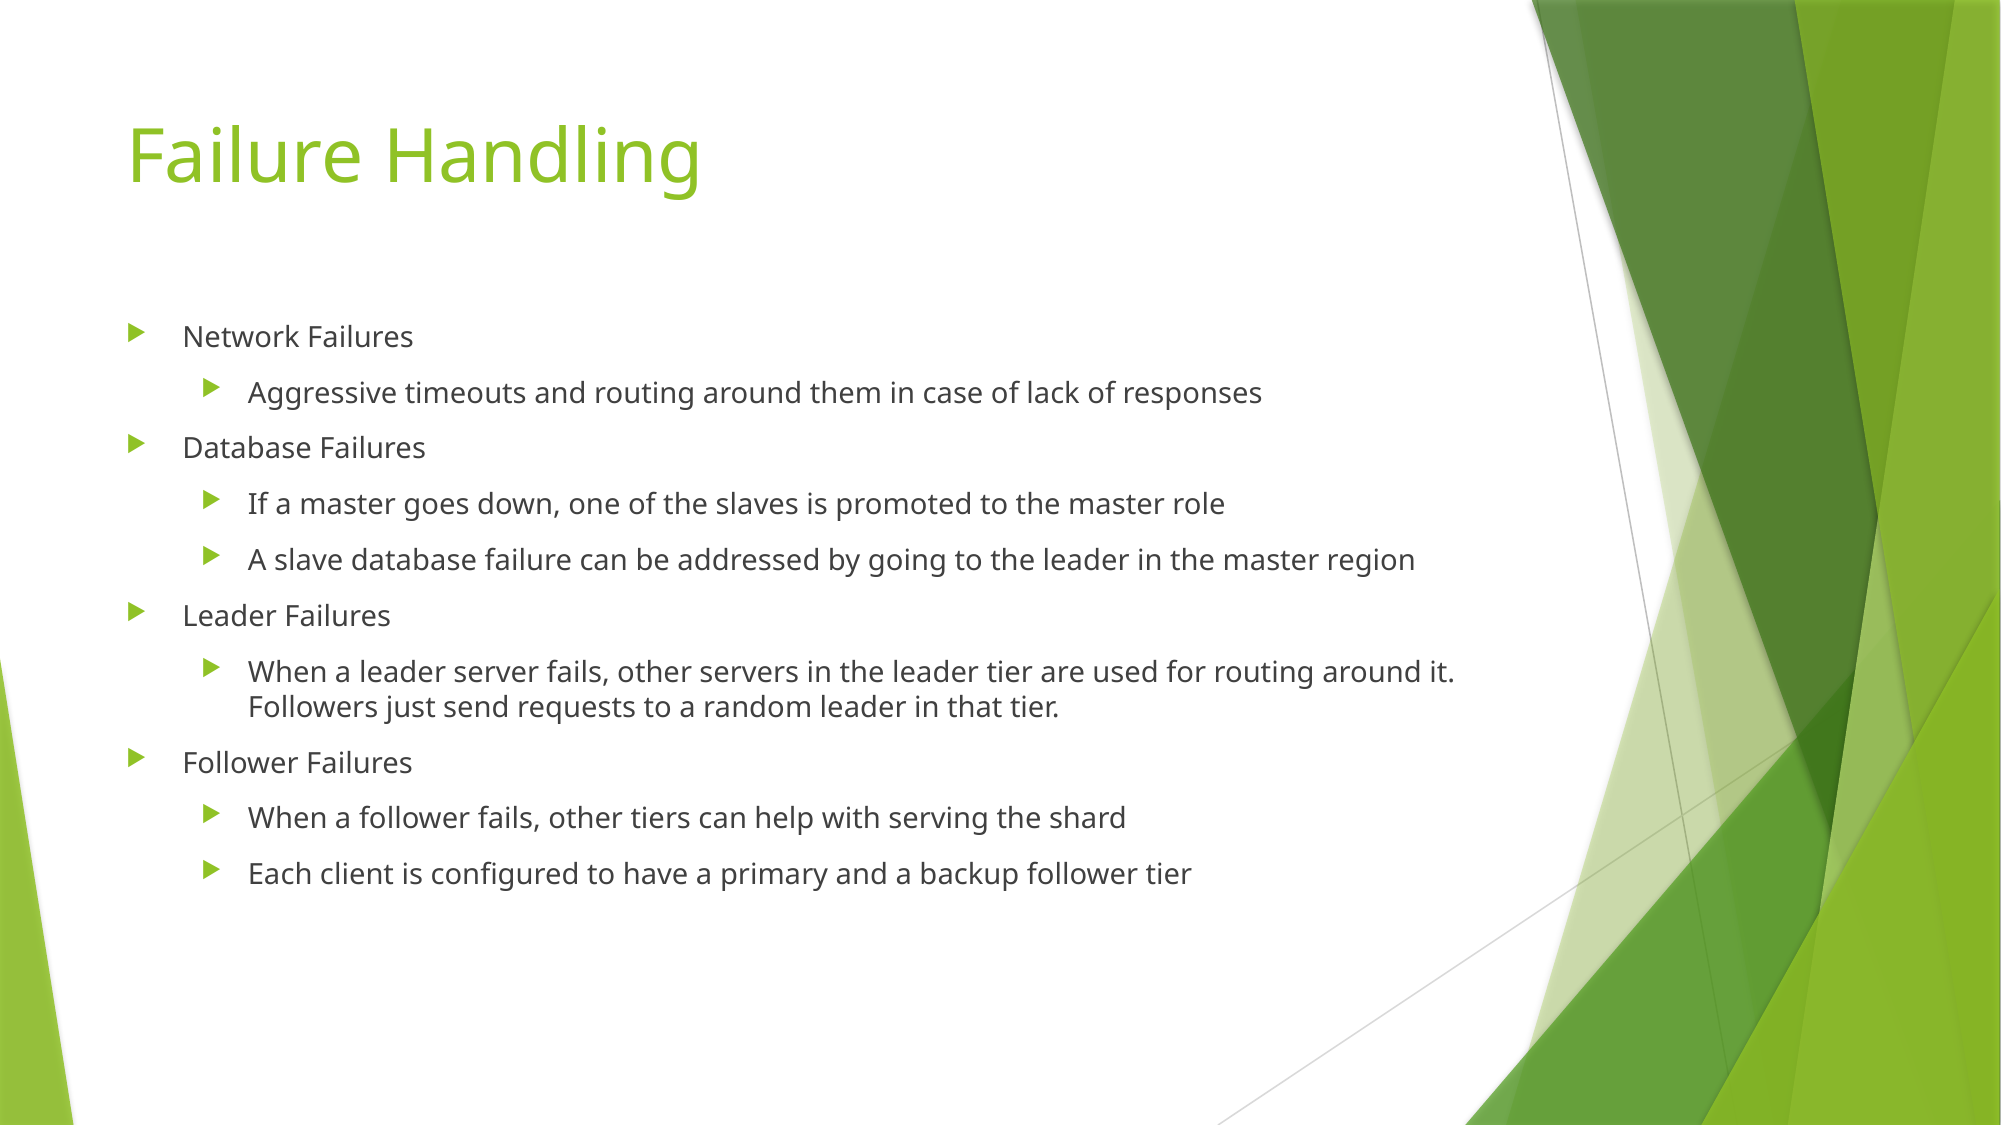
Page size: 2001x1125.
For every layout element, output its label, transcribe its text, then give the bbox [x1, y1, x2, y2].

list Network Failures Aggressive timeouts and routing around them in case of lack of responses Database Failures If a master goes down, one of the slaves is promoted to the master role A slave database failure can be addressed by going to the leader in the master region Leader Failures When a leader server fails, other servers in the leader tier are used for routing around it. Followers just send requests to a random leader in that tier. Follower Failures When a follower fails, other tiers can help with serving the shard Each client is configured to have a primary and a backup follower tier [111, 310, 1522, 948]
title Failure Handling [111, 99, 1522, 237]
